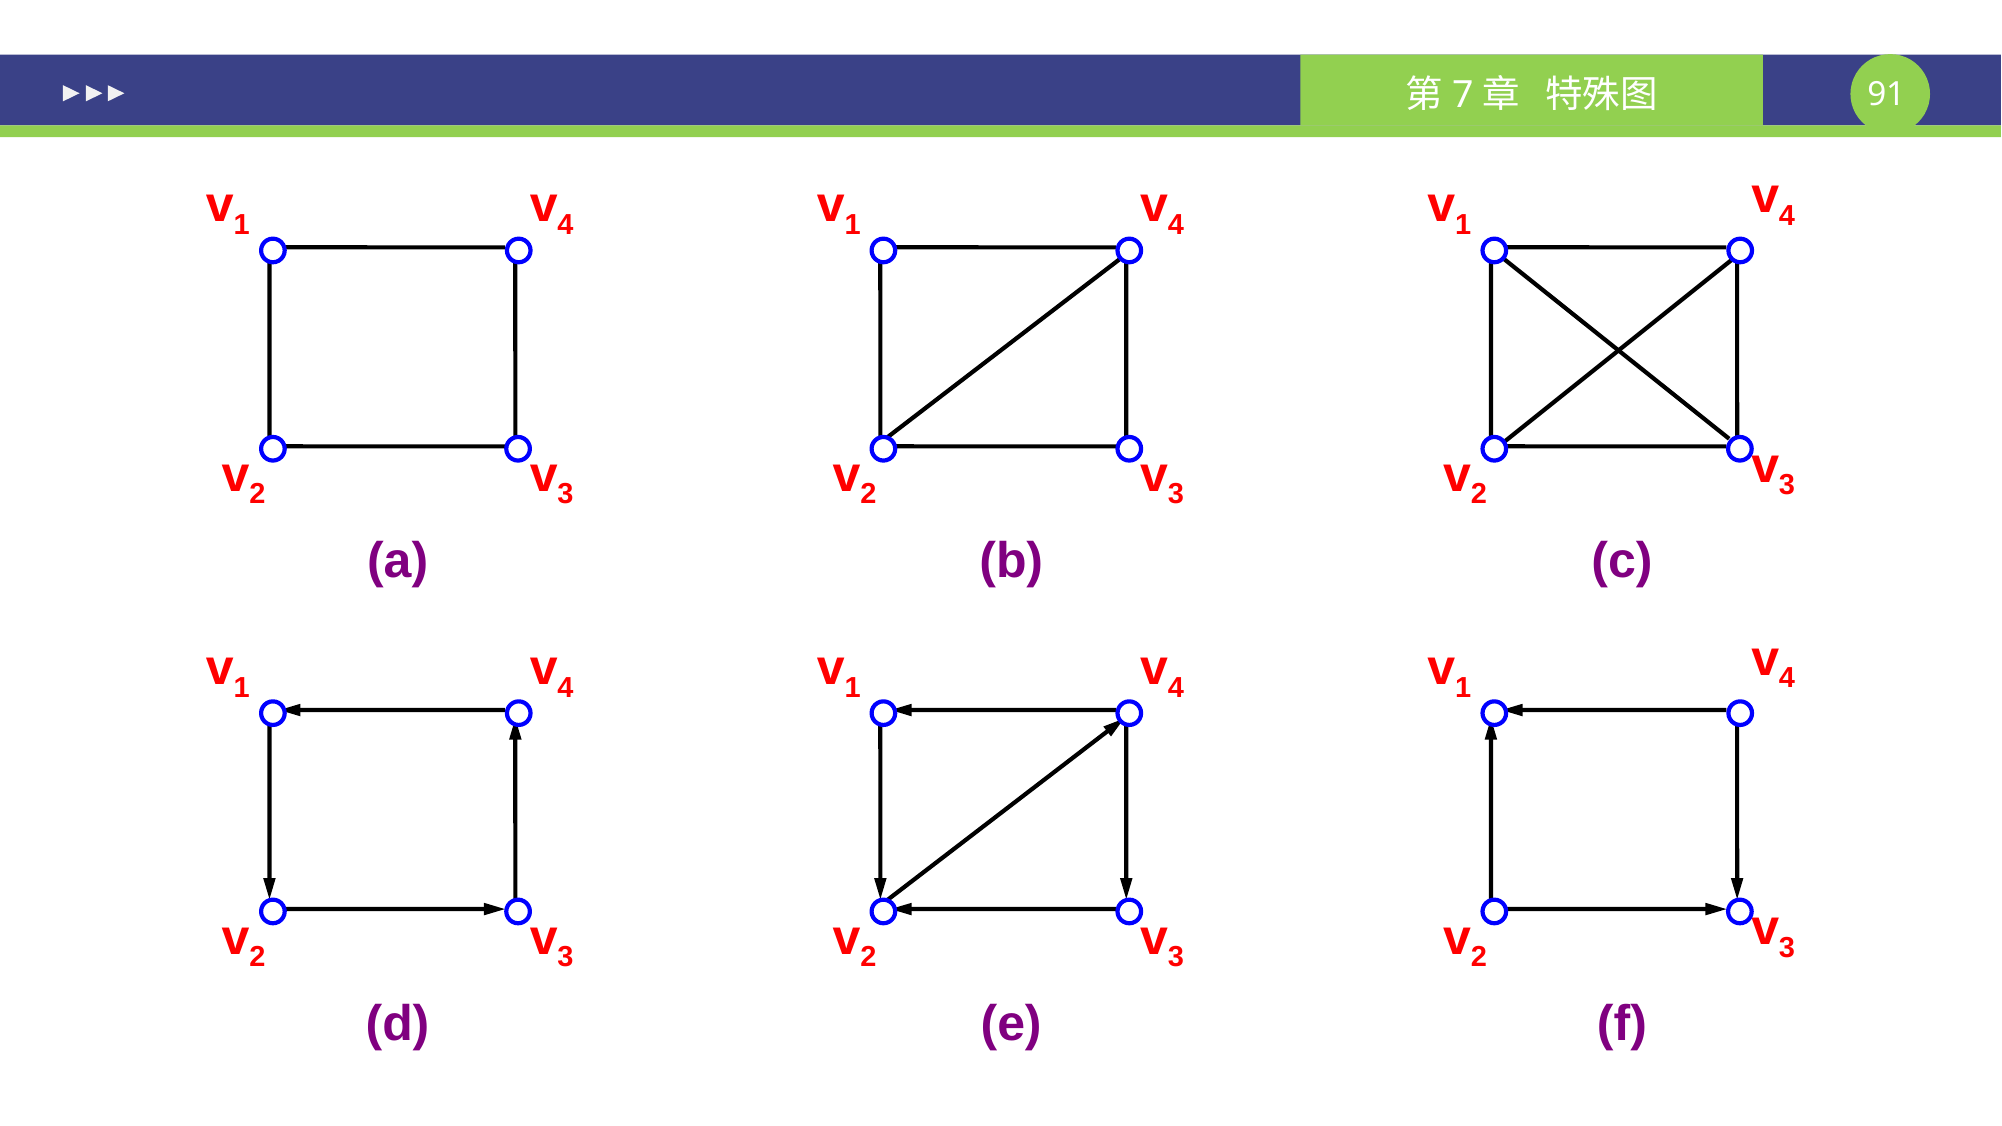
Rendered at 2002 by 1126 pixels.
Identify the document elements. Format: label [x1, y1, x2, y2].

text_box [196, 162, 1805, 589]
text_box [196, 625, 1805, 1051]
